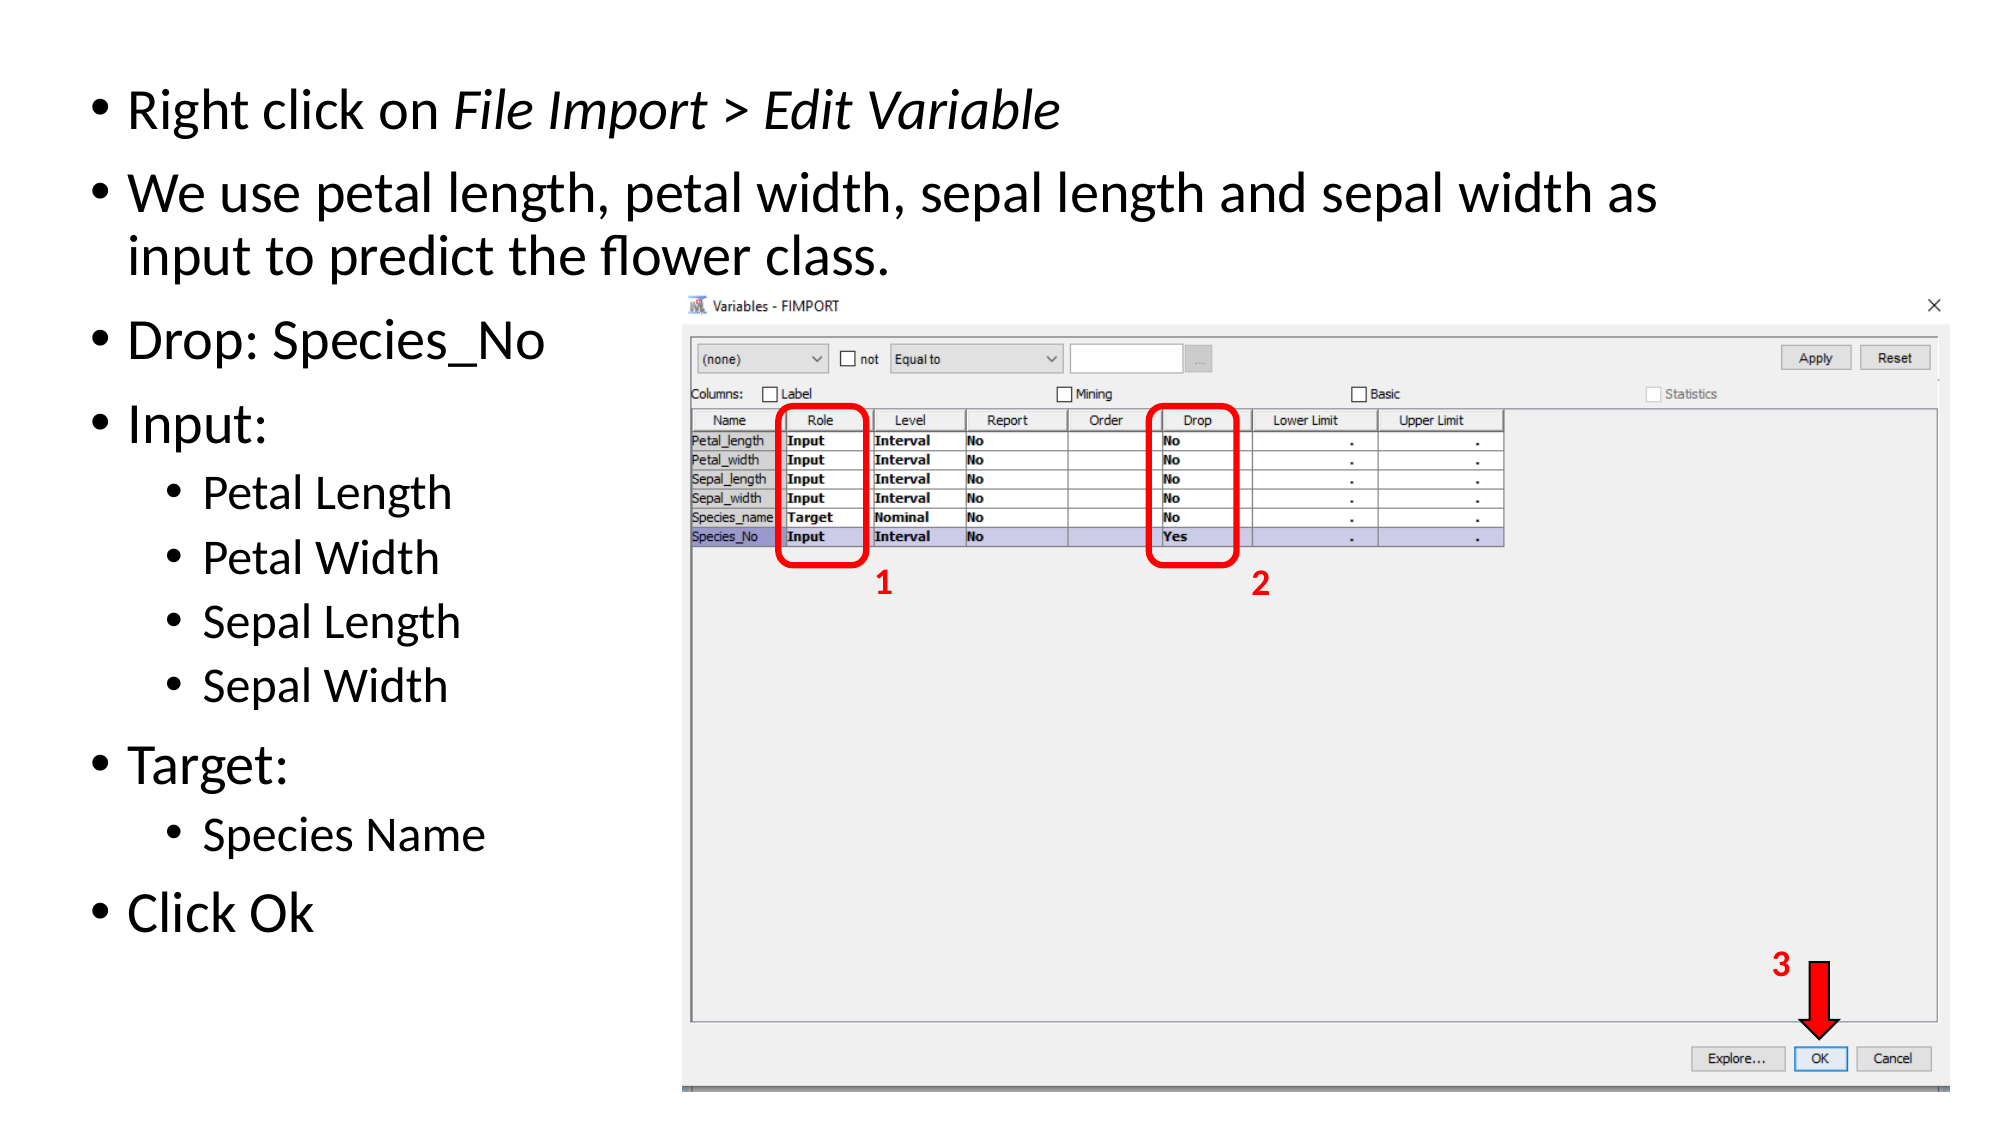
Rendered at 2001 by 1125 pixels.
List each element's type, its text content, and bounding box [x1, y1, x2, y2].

picture [682, 291, 1950, 1093]
list Right click on File Import > Edit Variable We use petal length, petal width, sepal length and sepal width as input to predict the flower class. Drop: Species_No Input: Petal Length Petal Width Sepal Length Sepal Width Target: Species Name Click Ok [75, 71, 1801, 1010]
